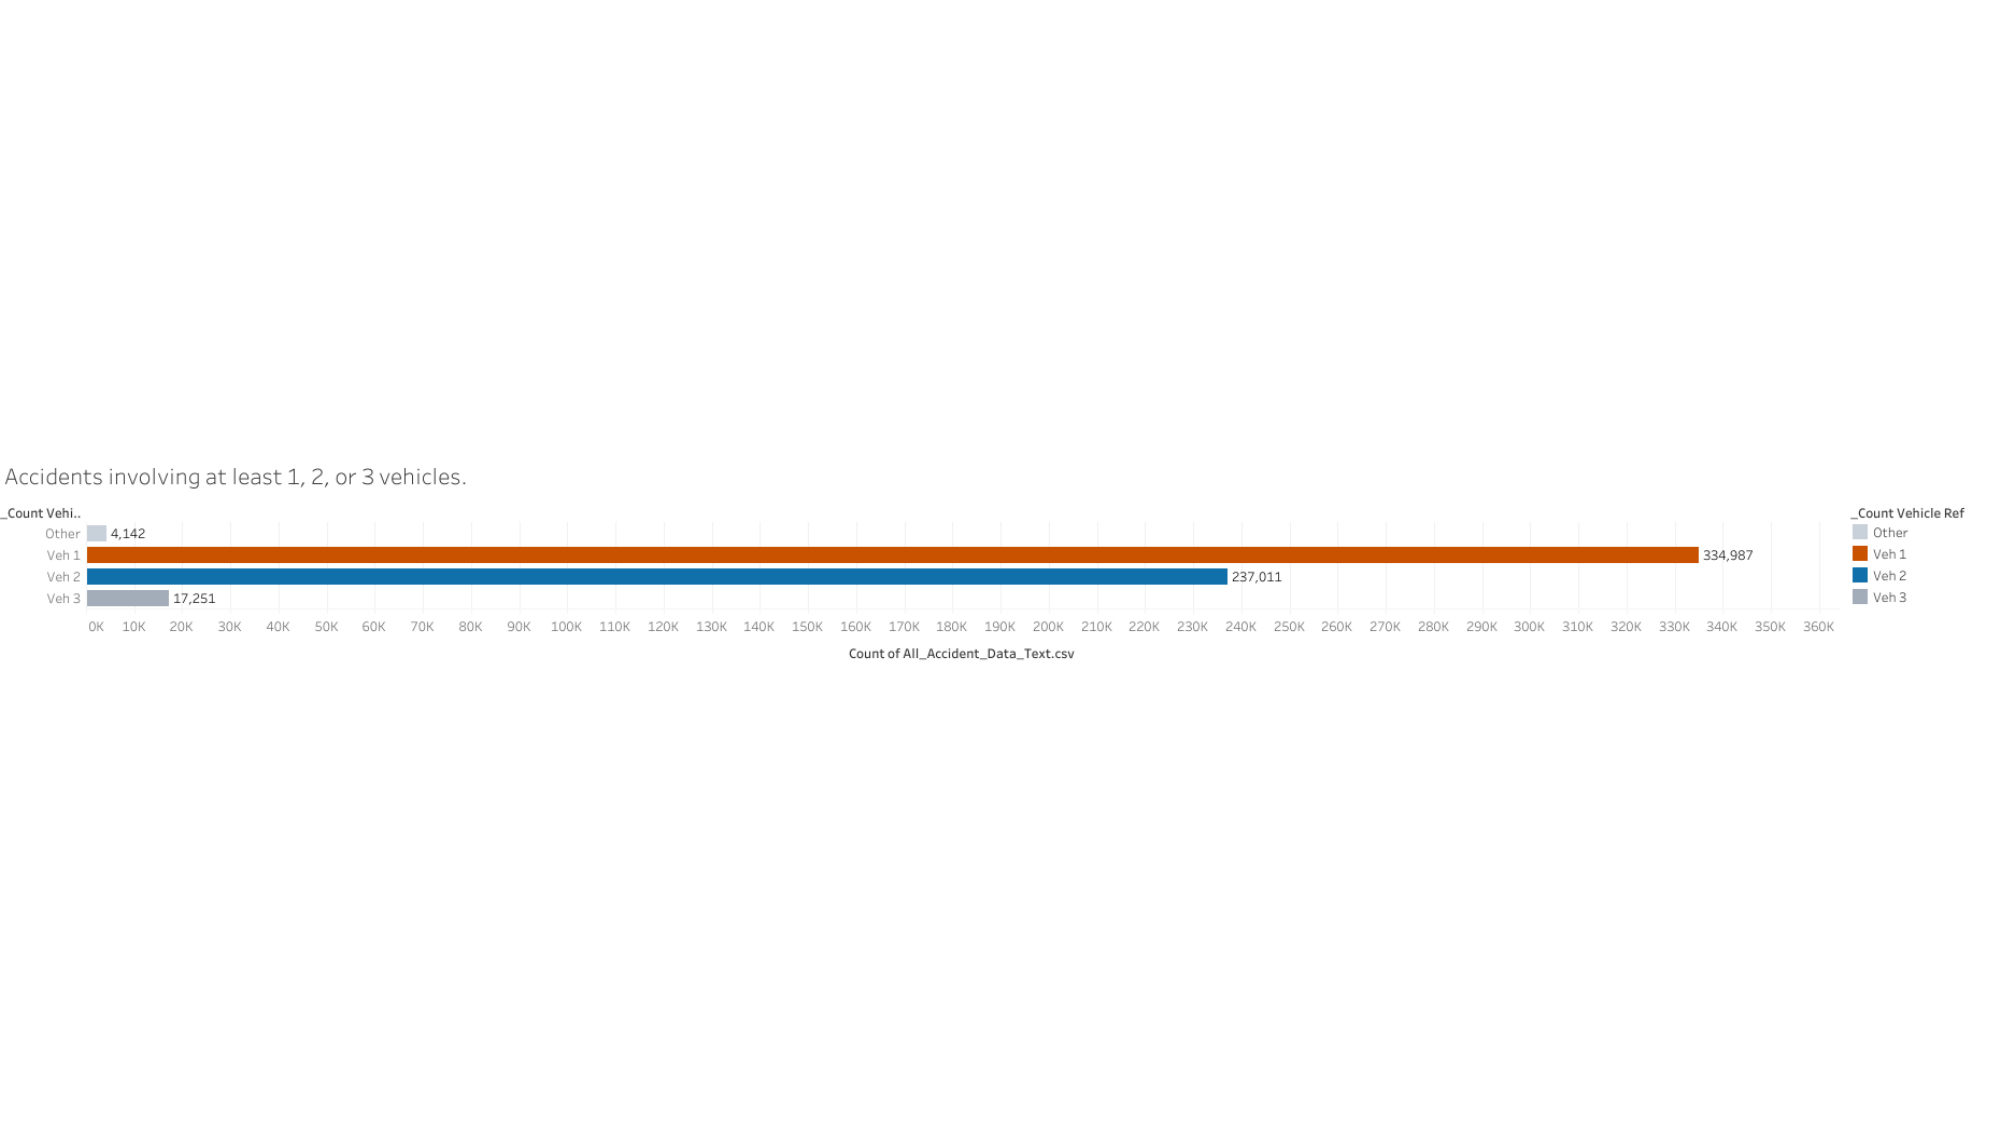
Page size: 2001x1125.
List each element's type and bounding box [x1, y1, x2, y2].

picture [0, 454, 2000, 671]
